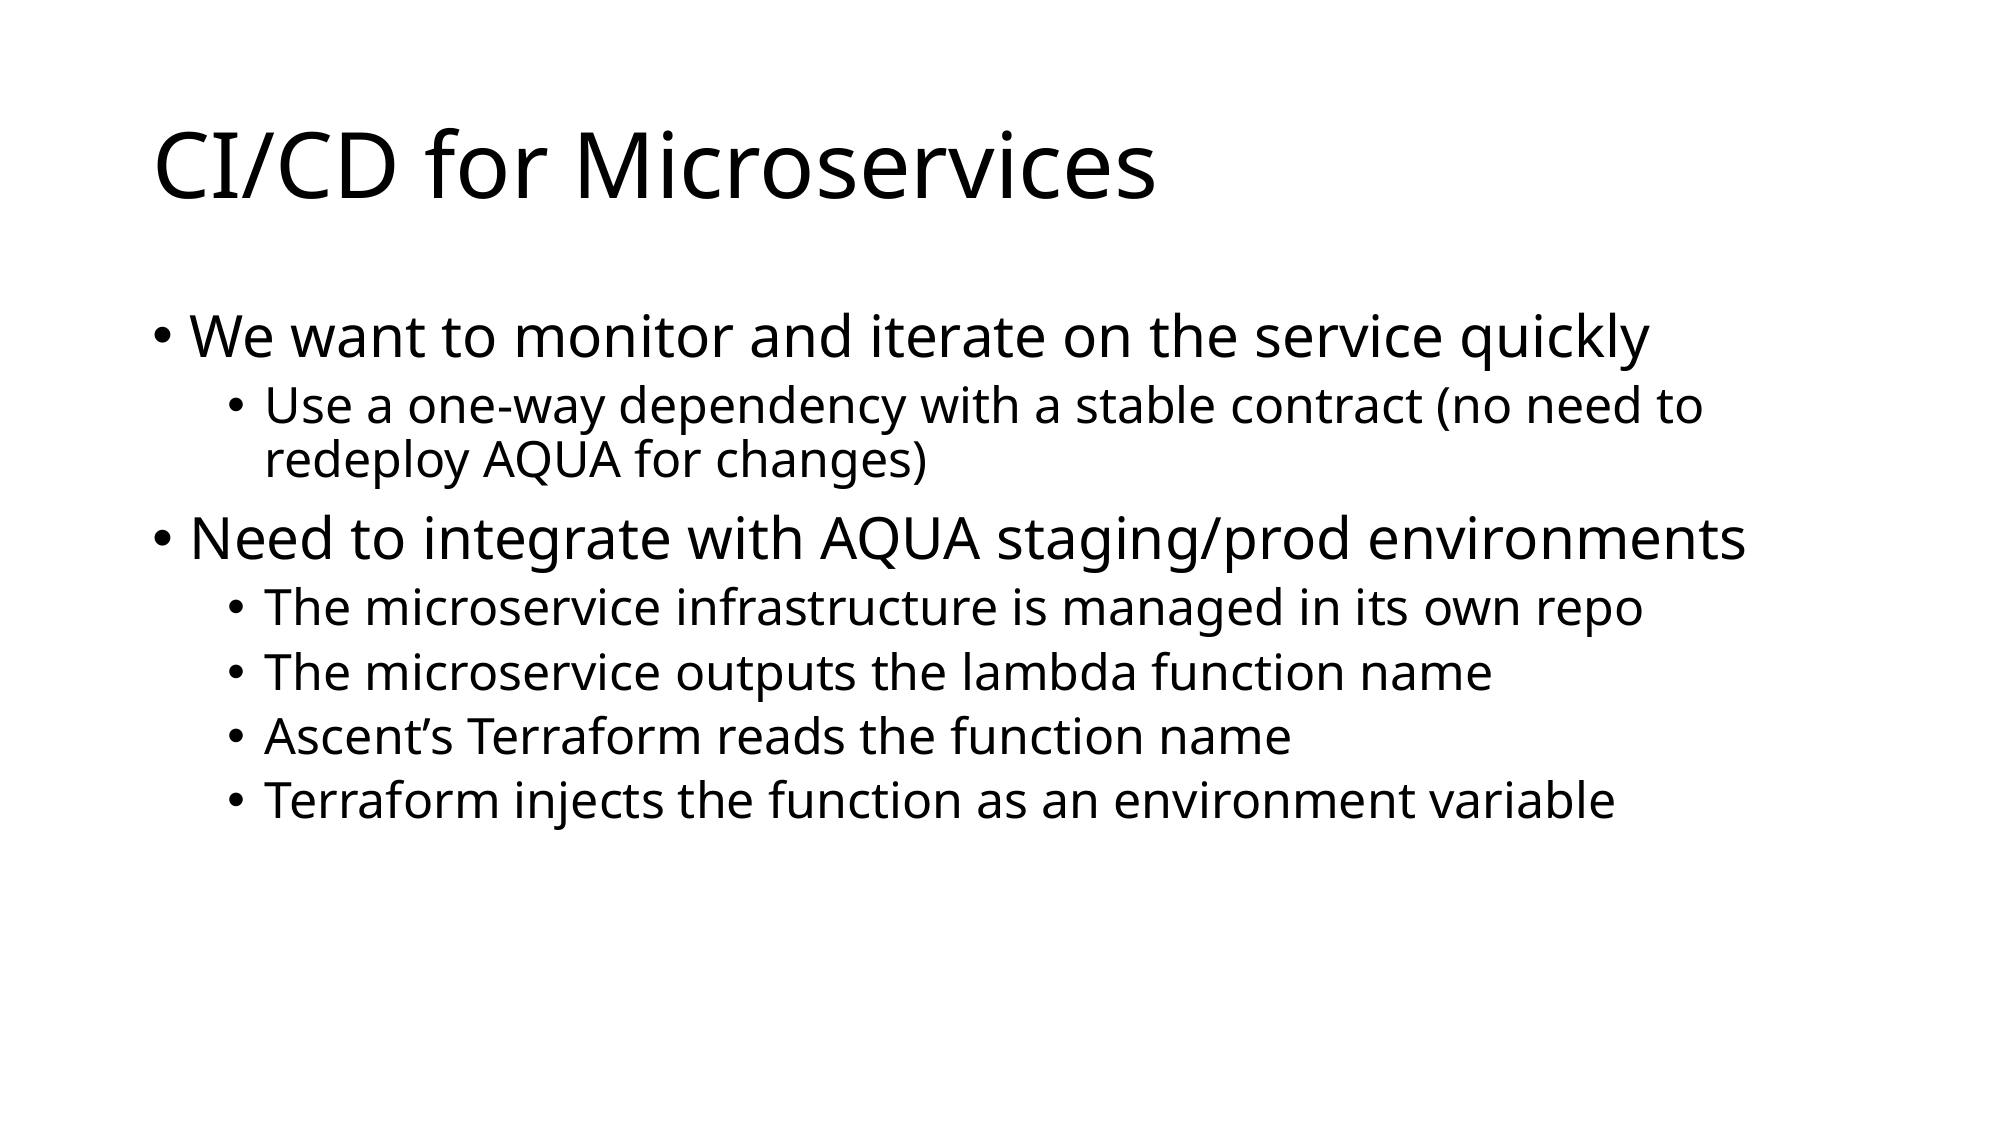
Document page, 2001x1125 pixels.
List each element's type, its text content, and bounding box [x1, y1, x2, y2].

list We want to monitor and iterate on the service quickly Use a one-way dependency with a stable contract (no need to redeploy AQUA for changes) Need to integrate with AQUA staging/prod environments The microservice infrastructure is managed in its own repo The microservice outputs the lambda function name Ascent’s Terraform reads the function name Terraform injects the function as an environment variable [137, 299, 1863, 1014]
title CI/CD for Microservices [137, 59, 1863, 278]
